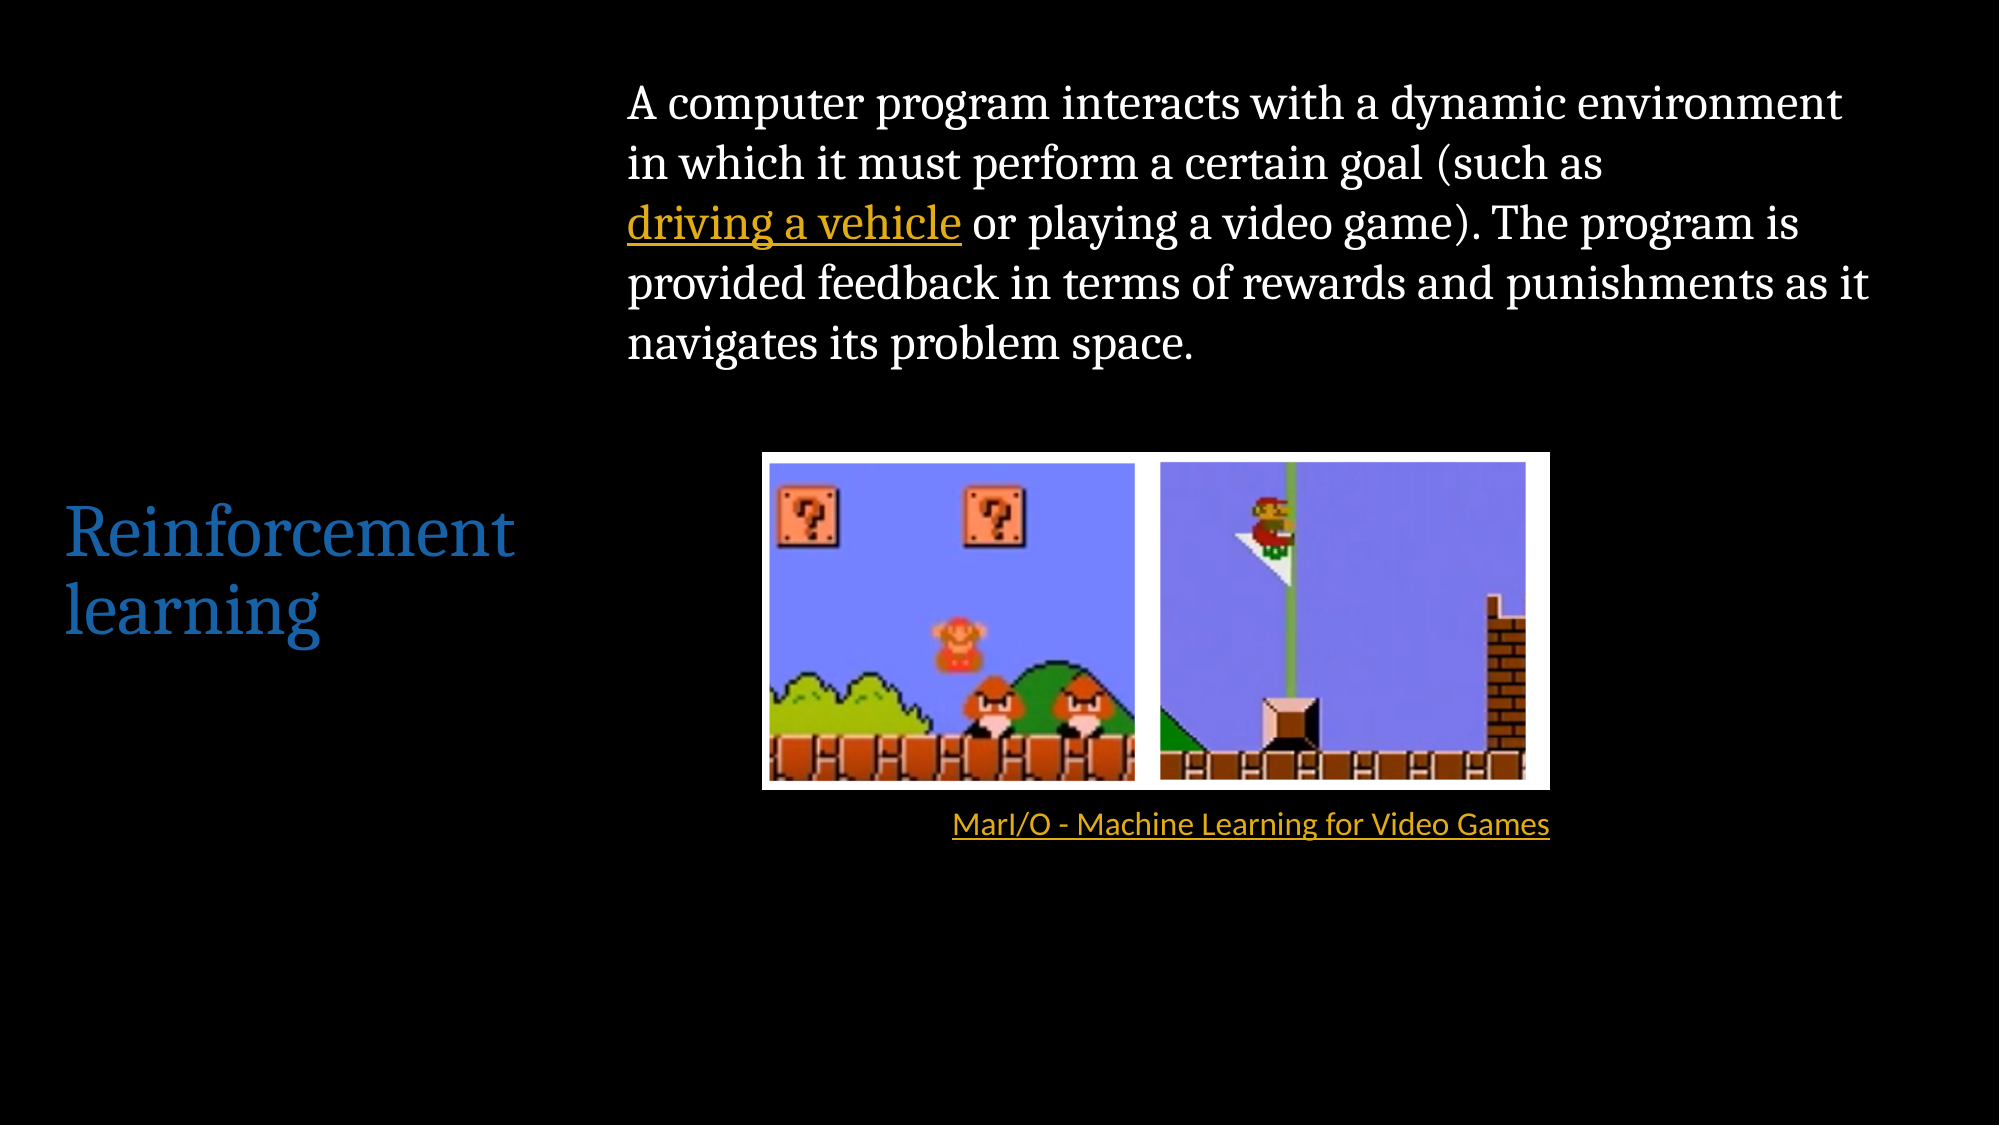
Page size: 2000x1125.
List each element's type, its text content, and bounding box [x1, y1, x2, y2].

text_box MarI/O - Machine Learning for Video Games [937, 794, 1575, 850]
text_box Reinforcement learning [49, 487, 638, 675]
text_box A computer program interacts with a dynamic environment in which it must perform a certain goal (such as driving a vehicle or playing a video game). The program is provided feedback in terms of rewards and punishments as it navigates its problem space. [499, 62, 1888, 418]
picture [762, 452, 1550, 790]
